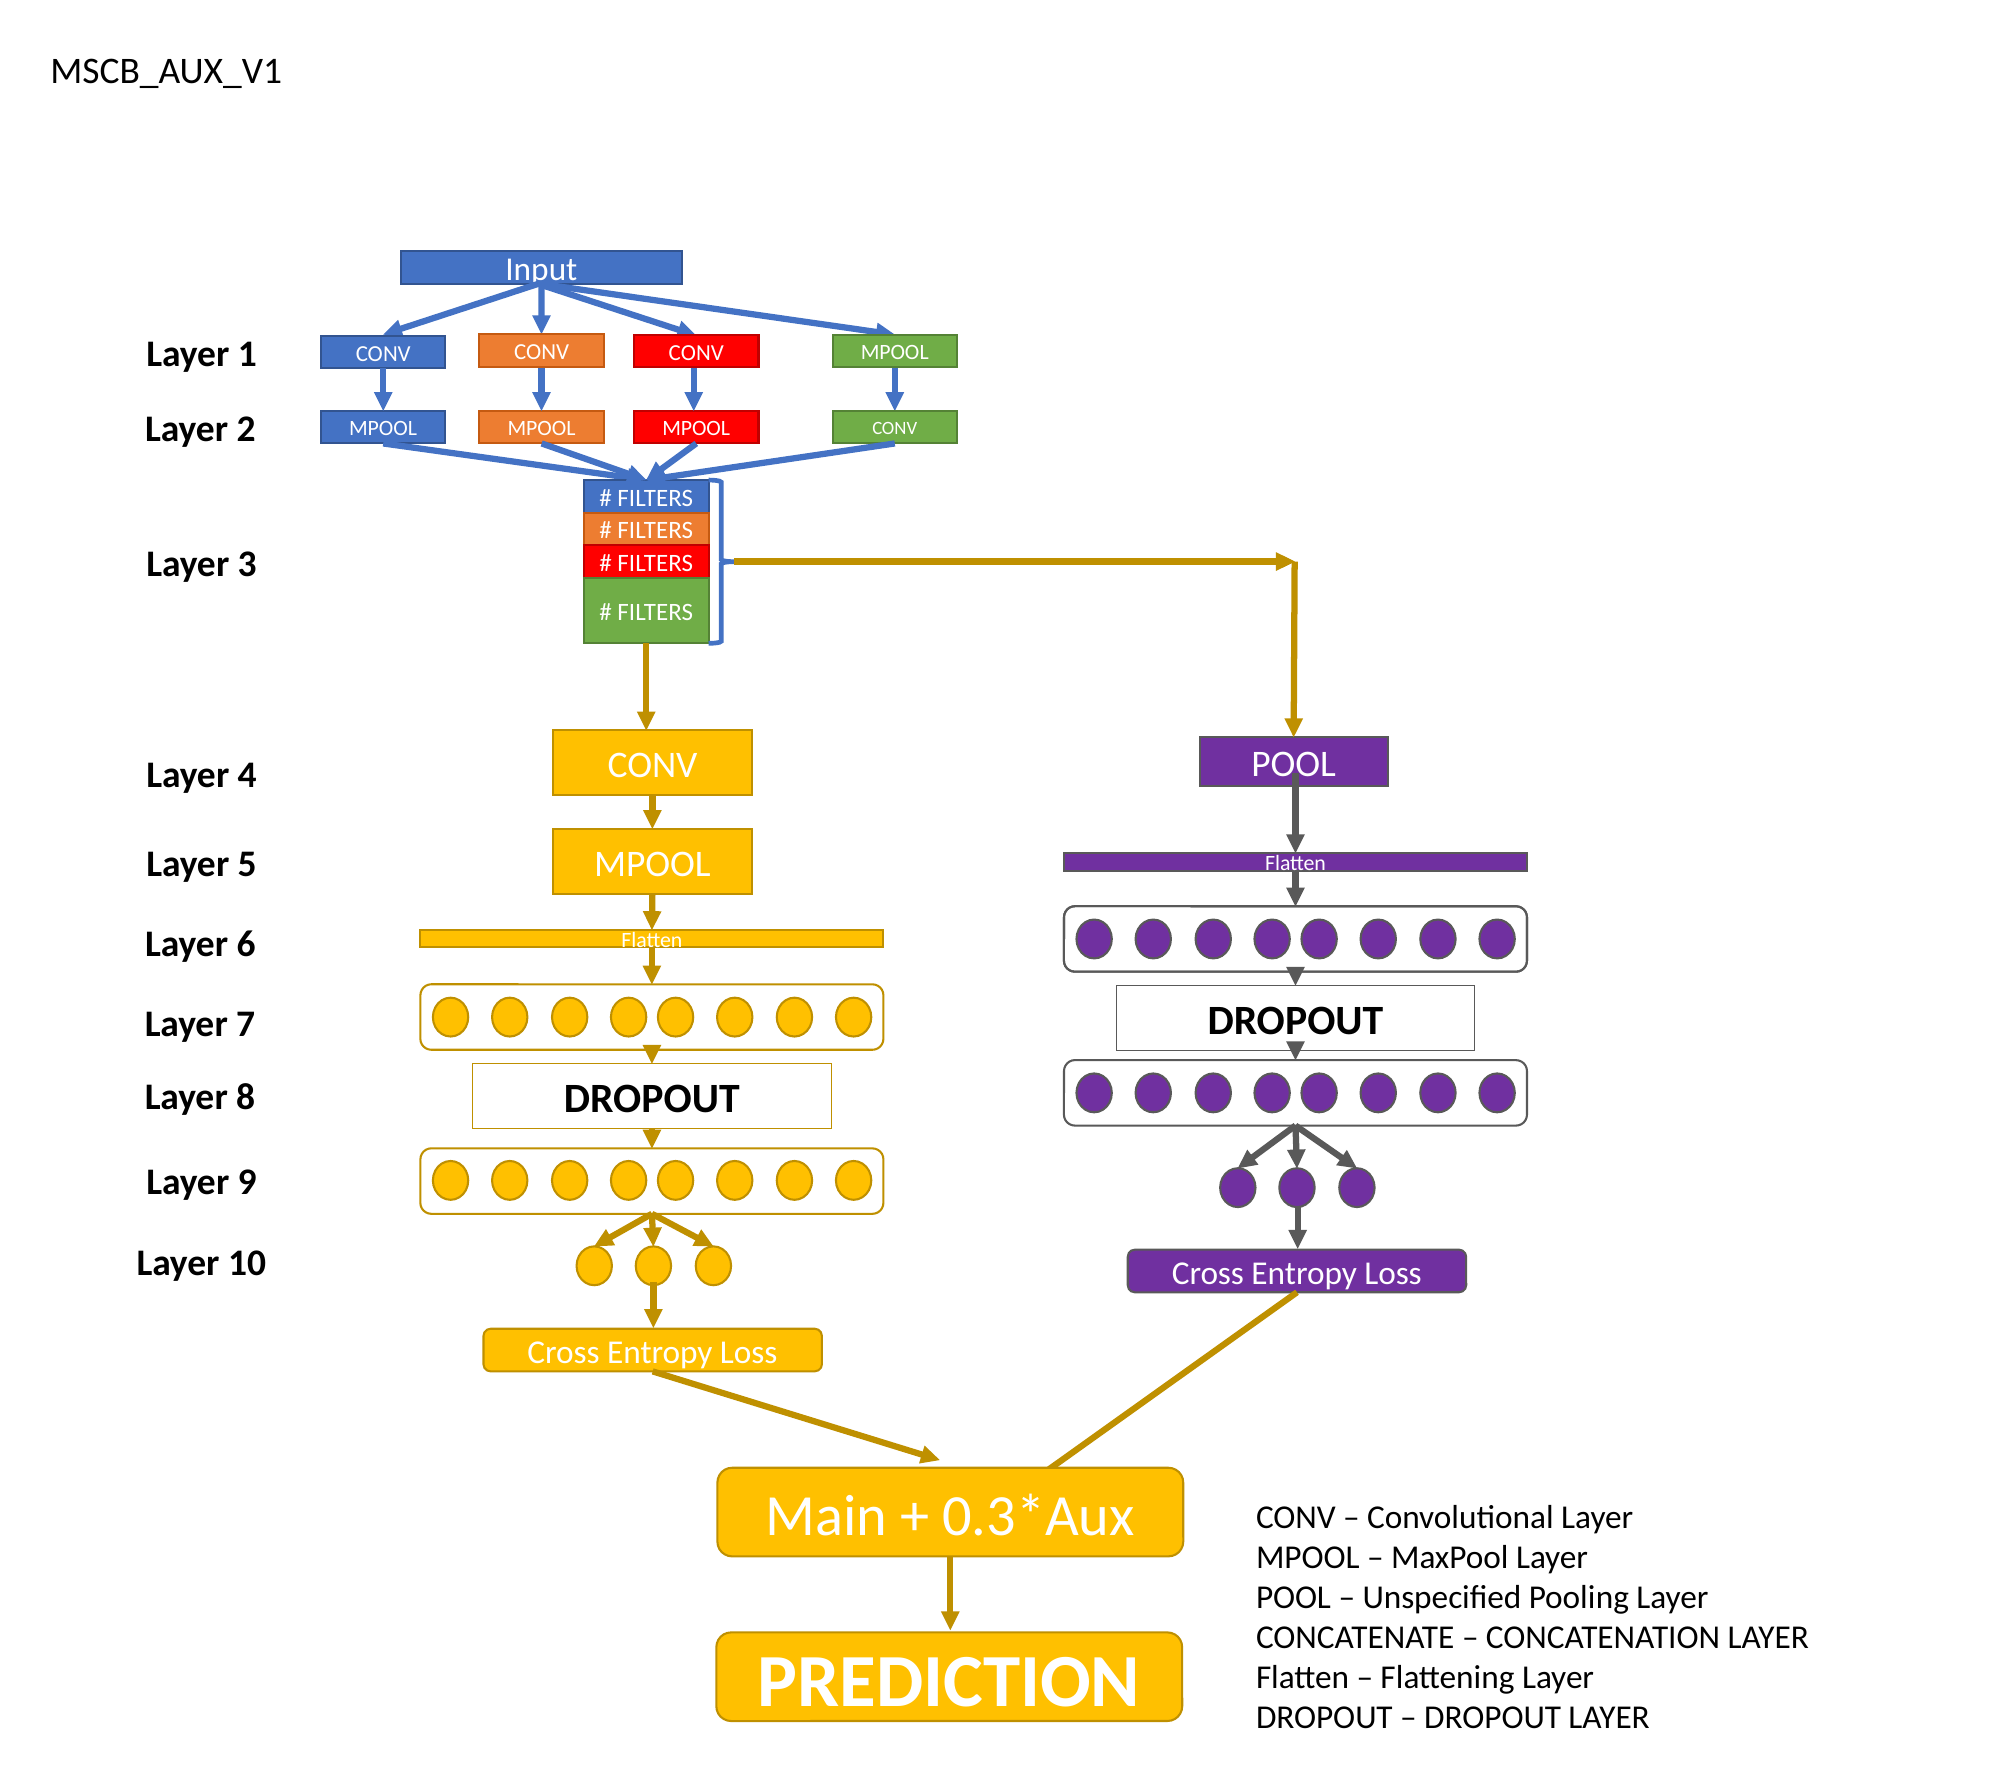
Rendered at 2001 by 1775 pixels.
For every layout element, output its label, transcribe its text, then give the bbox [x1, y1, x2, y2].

text_box [634, 1247, 673, 1286]
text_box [383, 283, 537, 335]
text_box [1338, 1167, 1376, 1209]
text_box [419, 1147, 885, 1215]
text_box [1419, 1072, 1457, 1114]
text_box [550, 996, 589, 1038]
text_box [1300, 1072, 1338, 1114]
text_box [1194, 1072, 1232, 1114]
text_box [716, 996, 754, 1038]
text_box # FILTERS [583, 577, 708, 644]
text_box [1296, 1125, 1357, 1169]
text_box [1237, 1125, 1296, 1169]
text_box POOL [1199, 736, 1389, 787]
text_box Main + 0.3*Aux [716, 1466, 1185, 1558]
text_box CONV – Convolutional Layer MPOOL – MaxPool Layer POOL – Unspecified Pooling Layer CONCATENATE – CONCATENATION LAYER Flatten – Flattening Layer DROPOUT – DROPOUT LAYER [1241, 1487, 1825, 1743]
text_box CONV [552, 729, 753, 796]
text_box [1134, 1072, 1172, 1114]
text_box [656, 996, 695, 1038]
text_box Layer 8 [70, 1065, 331, 1125]
text_box [1219, 1167, 1257, 1209]
text_box # FILTERS [583, 481, 708, 512]
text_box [383, 443, 541, 481]
text_box Cross Entropy Loss [1126, 1248, 1468, 1294]
text_box [431, 996, 470, 1038]
text_box [431, 1159, 470, 1201]
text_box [652, 1371, 940, 1461]
text_box CONV [633, 335, 760, 368]
text_box [575, 1245, 613, 1287]
text_box Layer 9 [71, 1150, 332, 1210]
text_box [834, 996, 873, 1038]
text_box Layer 3 [71, 531, 332, 591]
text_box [652, 1213, 714, 1247]
text_box # FILTERS [583, 544, 708, 577]
text_box Layer 6 [70, 911, 331, 971]
text_box CONV [332, 335, 446, 369]
text_box [694, 1245, 733, 1287]
text_box Layer 5 [71, 831, 332, 891]
text_box MPOOL [478, 410, 605, 443]
text_box Input [400, 250, 683, 283]
text_box [491, 996, 529, 1038]
text_box [708, 481, 734, 644]
text_box [419, 983, 885, 1051]
text_box [1478, 1072, 1516, 1114]
text_box [656, 1159, 695, 1201]
text_box Layer 7 [70, 991, 331, 1051]
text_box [594, 1213, 652, 1247]
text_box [646, 443, 895, 481]
text_box [775, 1159, 814, 1201]
text_box Cross Entropy Loss [482, 1327, 823, 1373]
text_box [1062, 1059, 1529, 1127]
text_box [541, 443, 646, 481]
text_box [537, 283, 895, 335]
text_box Layer 2 [70, 396, 331, 456]
text_box [1062, 905, 1529, 973]
text_box Layer 10 [71, 1230, 332, 1291]
text_box [1075, 1072, 1113, 1114]
text_box PREDICTION [715, 1631, 1184, 1723]
text_box MPOOL [832, 334, 958, 368]
text_box CONV [832, 410, 958, 444]
text_box MPOOL [633, 410, 760, 443]
text_box DROPOUT [472, 1063, 832, 1129]
text_box [716, 1159, 754, 1201]
text_box MPOOL [331, 410, 446, 444]
text_box CONV [478, 335, 605, 368]
text_box DROPOUT [1116, 985, 1475, 1051]
text_box Flatten [1063, 852, 1528, 872]
text_box [550, 1159, 589, 1201]
text_box # FILTERS [583, 512, 708, 544]
text_box Flatten [419, 929, 884, 948]
text_box [775, 996, 814, 1038]
text_box MPOOL [552, 828, 753, 895]
text_box [1253, 1072, 1291, 1114]
text_box Layer 1 [71, 321, 332, 382]
text_box [1359, 1072, 1397, 1114]
text_box [609, 996, 648, 1038]
text_box [491, 1159, 529, 1201]
text_box [609, 1159, 648, 1201]
text_box MSCB_AUX_V1 [35, 38, 433, 99]
text_box [834, 1159, 873, 1201]
text_box [1278, 1169, 1316, 1208]
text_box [945, 1292, 1298, 1544]
text_box Layer 4 [71, 742, 332, 803]
